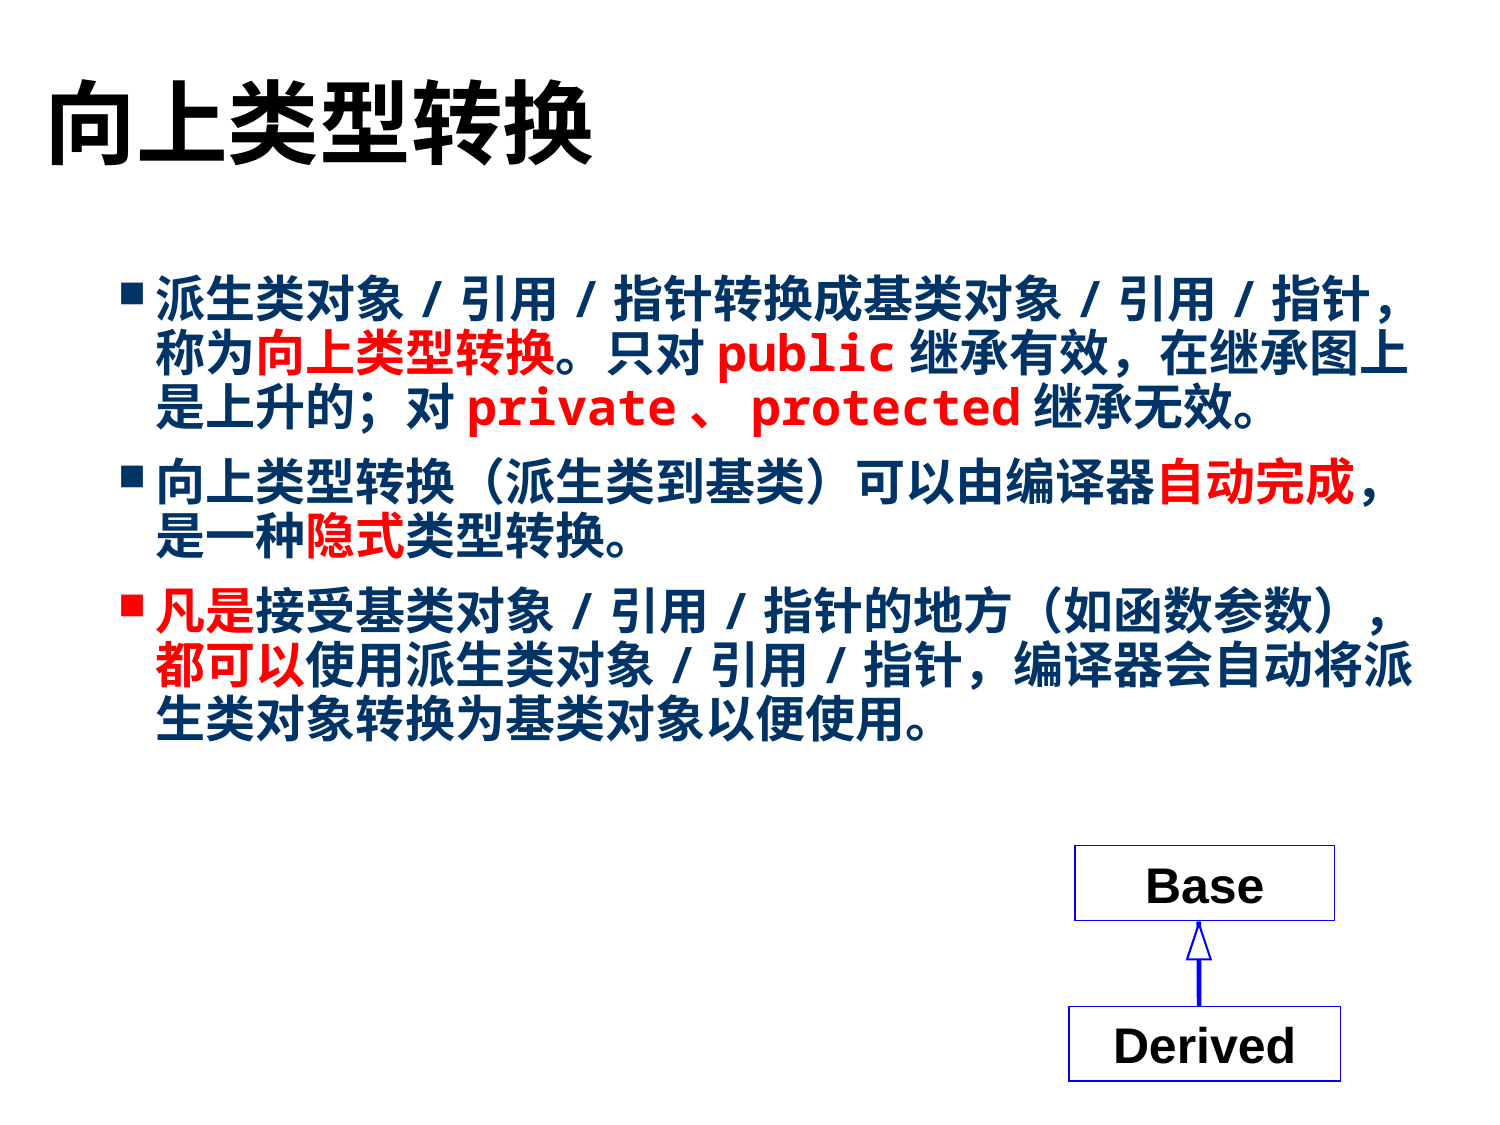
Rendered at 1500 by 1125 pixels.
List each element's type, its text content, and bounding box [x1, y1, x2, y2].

text_box Derived [1069, 1006, 1341, 1082]
list 派生类对象/引用/指针转换成基类对象/引用/指针，称为向上类型转换。只对public继承有效，在继承图上是上升的；对private、protected继承无效。 向上类型转换（派生类到基类）可以由编译器自动完成，是一种隐式类型转换。 凡是接受基类对象/引用/指针的地方（如函数参数），都可以使用派生类对象/引用/指针，编译器会自动将派生类对象转换为基类对象以便使用。 [103, 267, 1447, 1047]
text_box [1200, 923, 1213, 961]
text_box [1185, 923, 1198, 961]
title 向上类型转换 [29, 19, 1324, 237]
text_box Base [1074, 845, 1335, 921]
